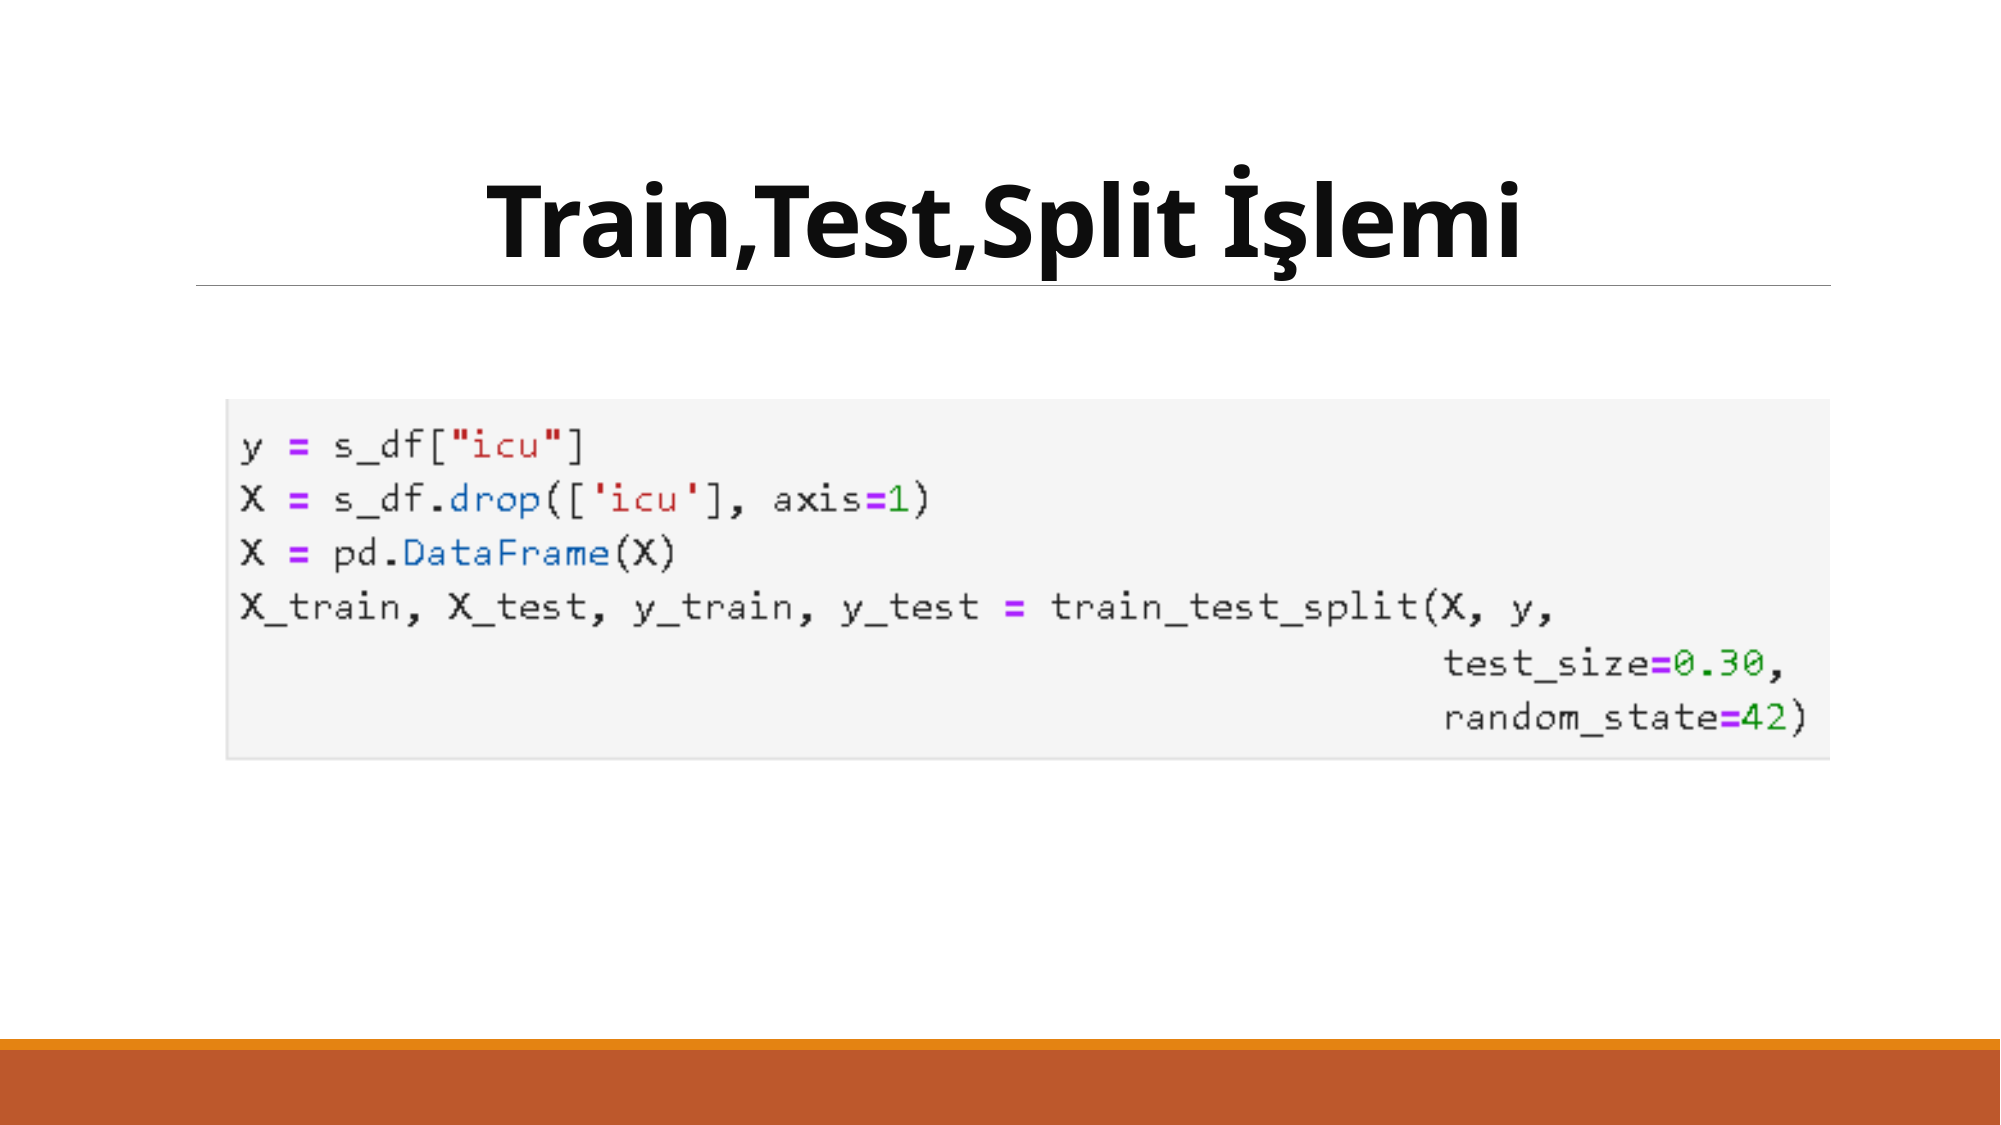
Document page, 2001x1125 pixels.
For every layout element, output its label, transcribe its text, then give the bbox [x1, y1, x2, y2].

title Train,Test,Split İşlemi [180, 47, 1830, 285]
picture [223, 398, 1831, 767]
